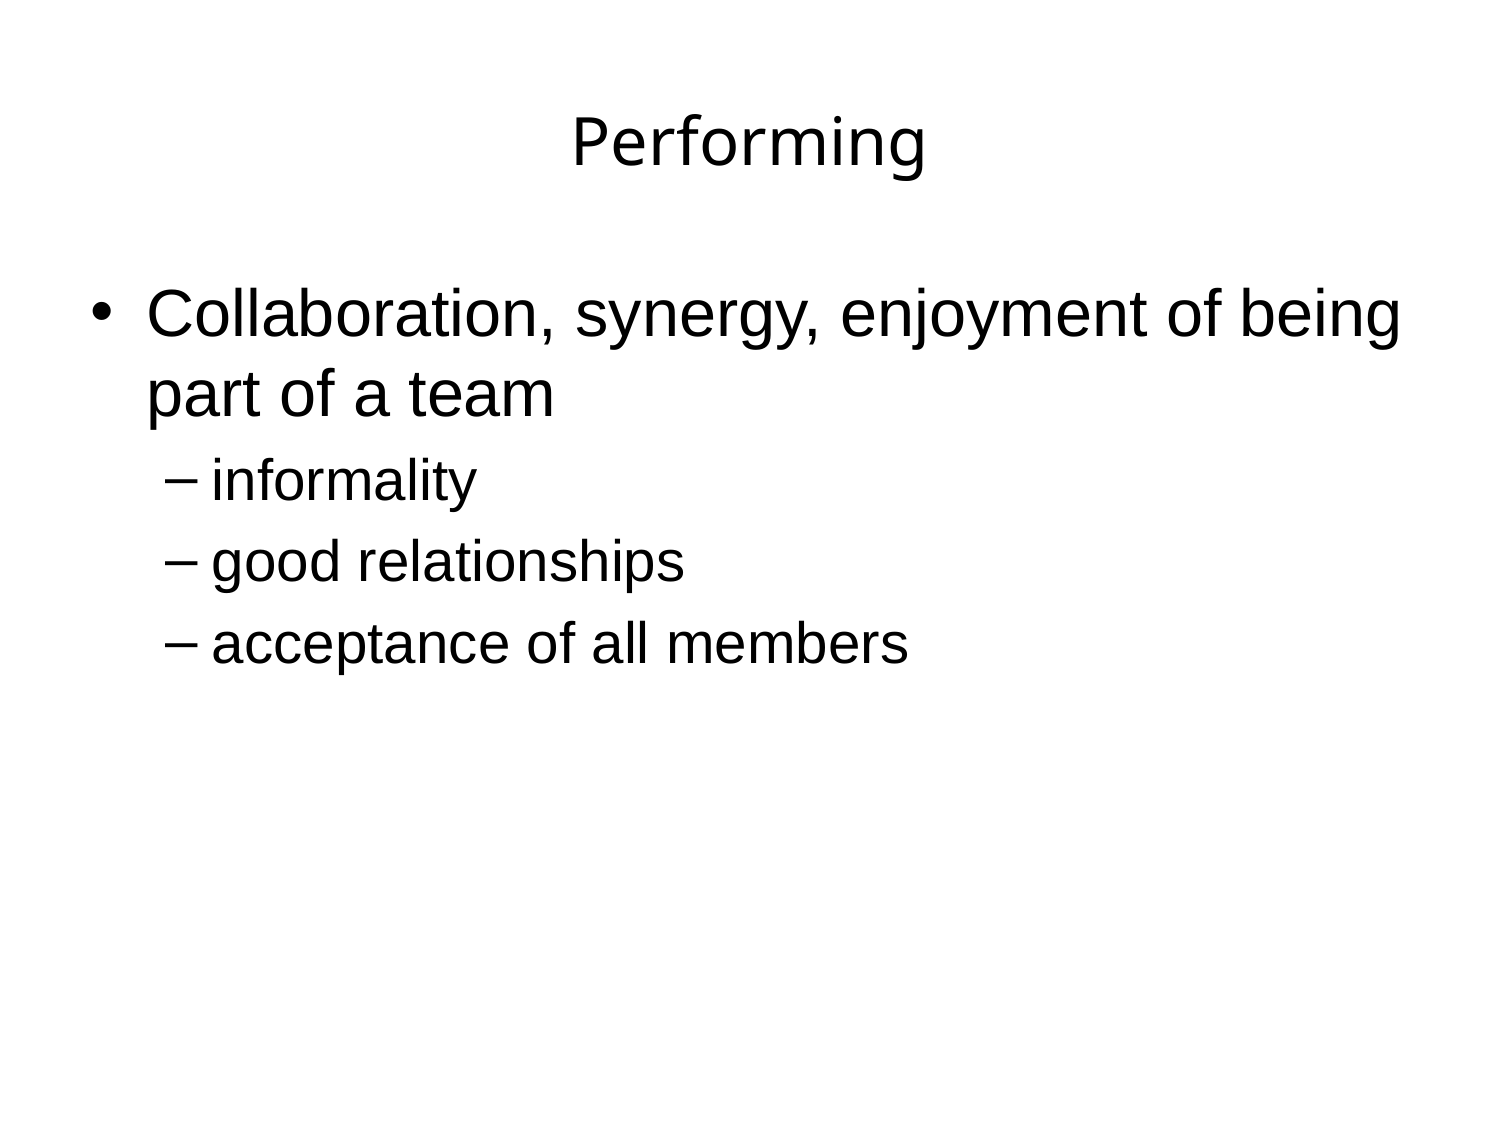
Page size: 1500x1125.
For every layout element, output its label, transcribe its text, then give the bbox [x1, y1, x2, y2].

title Performing [75, 45, 1425, 233]
list Collaboration, synergy, enjoyment of being part of a team informality good relationships acceptance of all members [75, 262, 1425, 1005]
